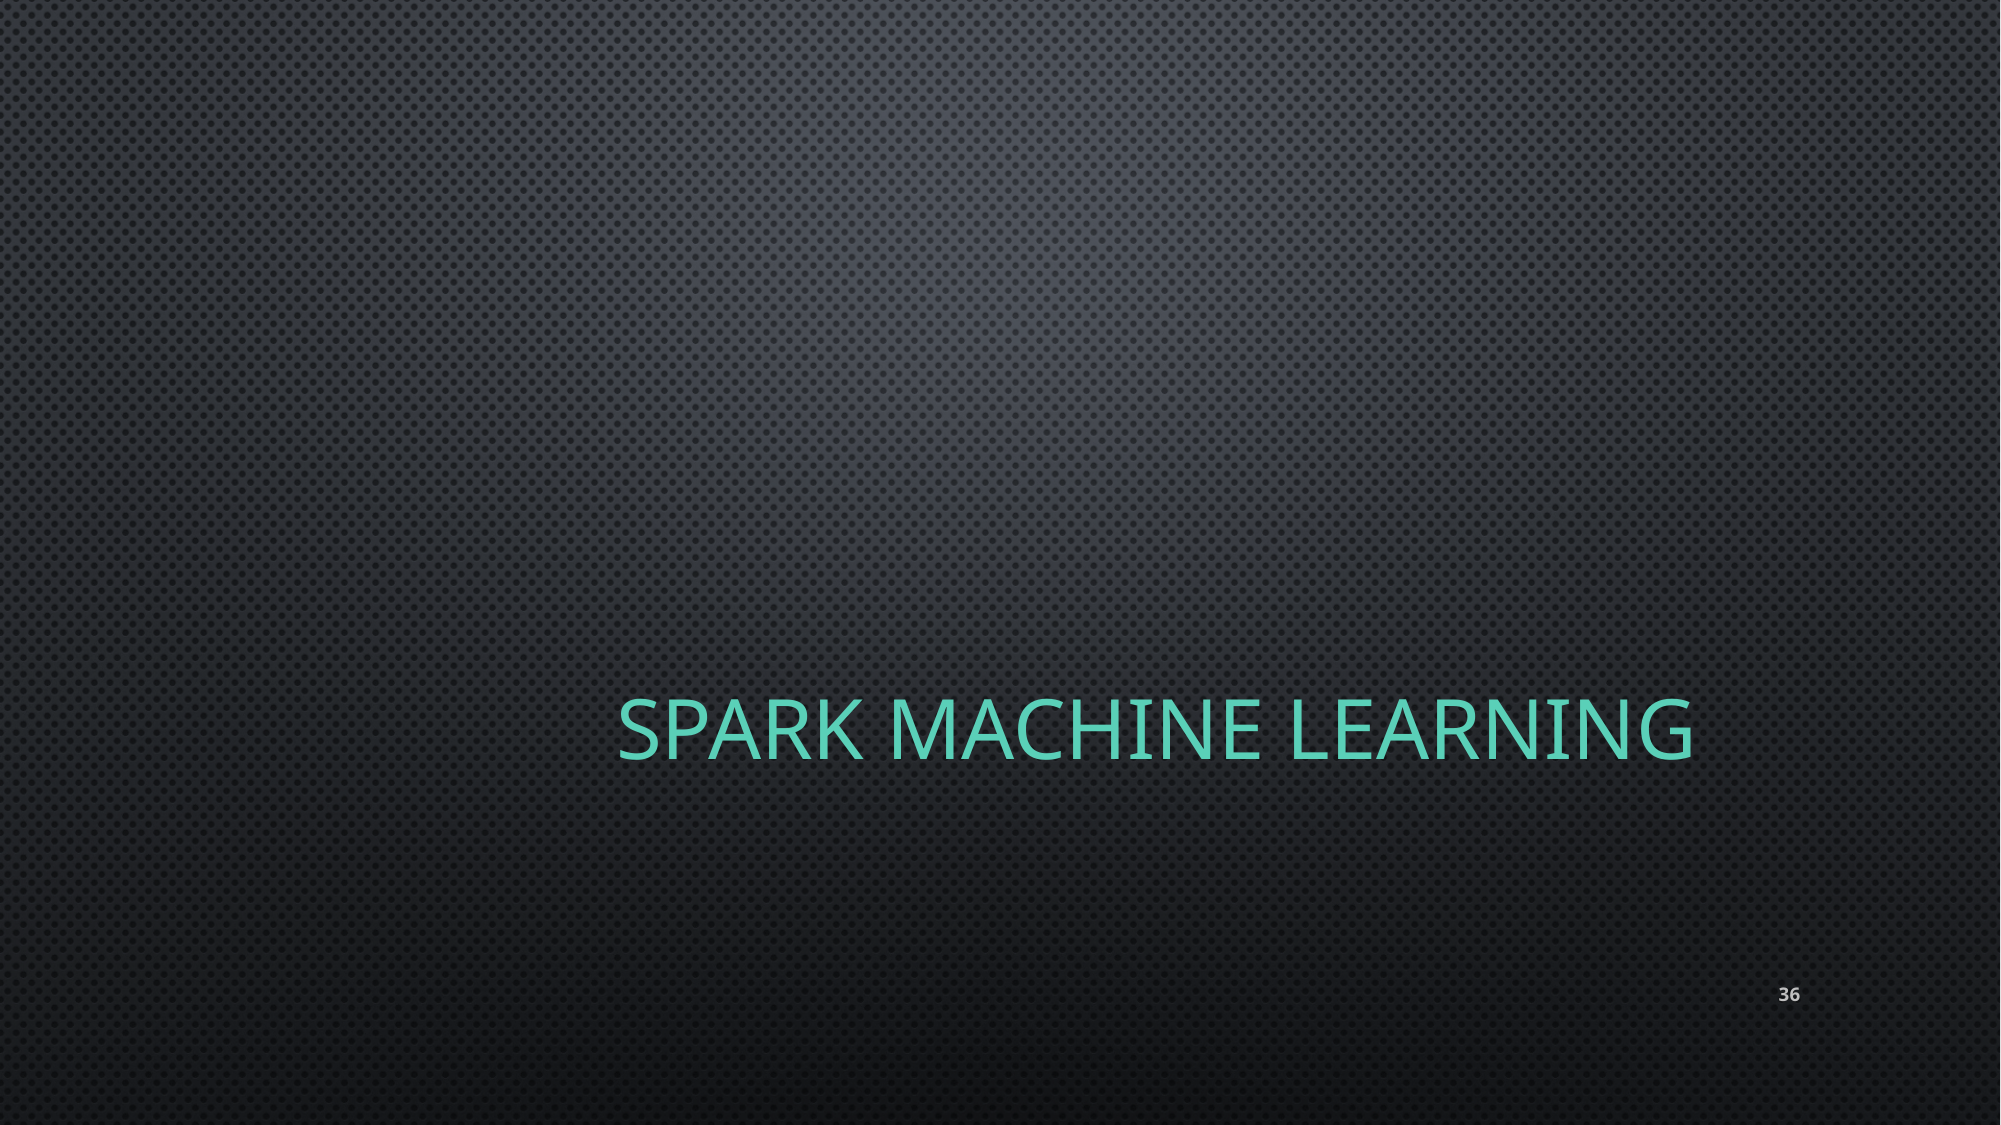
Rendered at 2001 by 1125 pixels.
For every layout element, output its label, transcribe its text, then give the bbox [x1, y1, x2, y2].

slide_number 36 [1724, 965, 1816, 1025]
title Spark machine learning [287, 542, 1713, 784]
